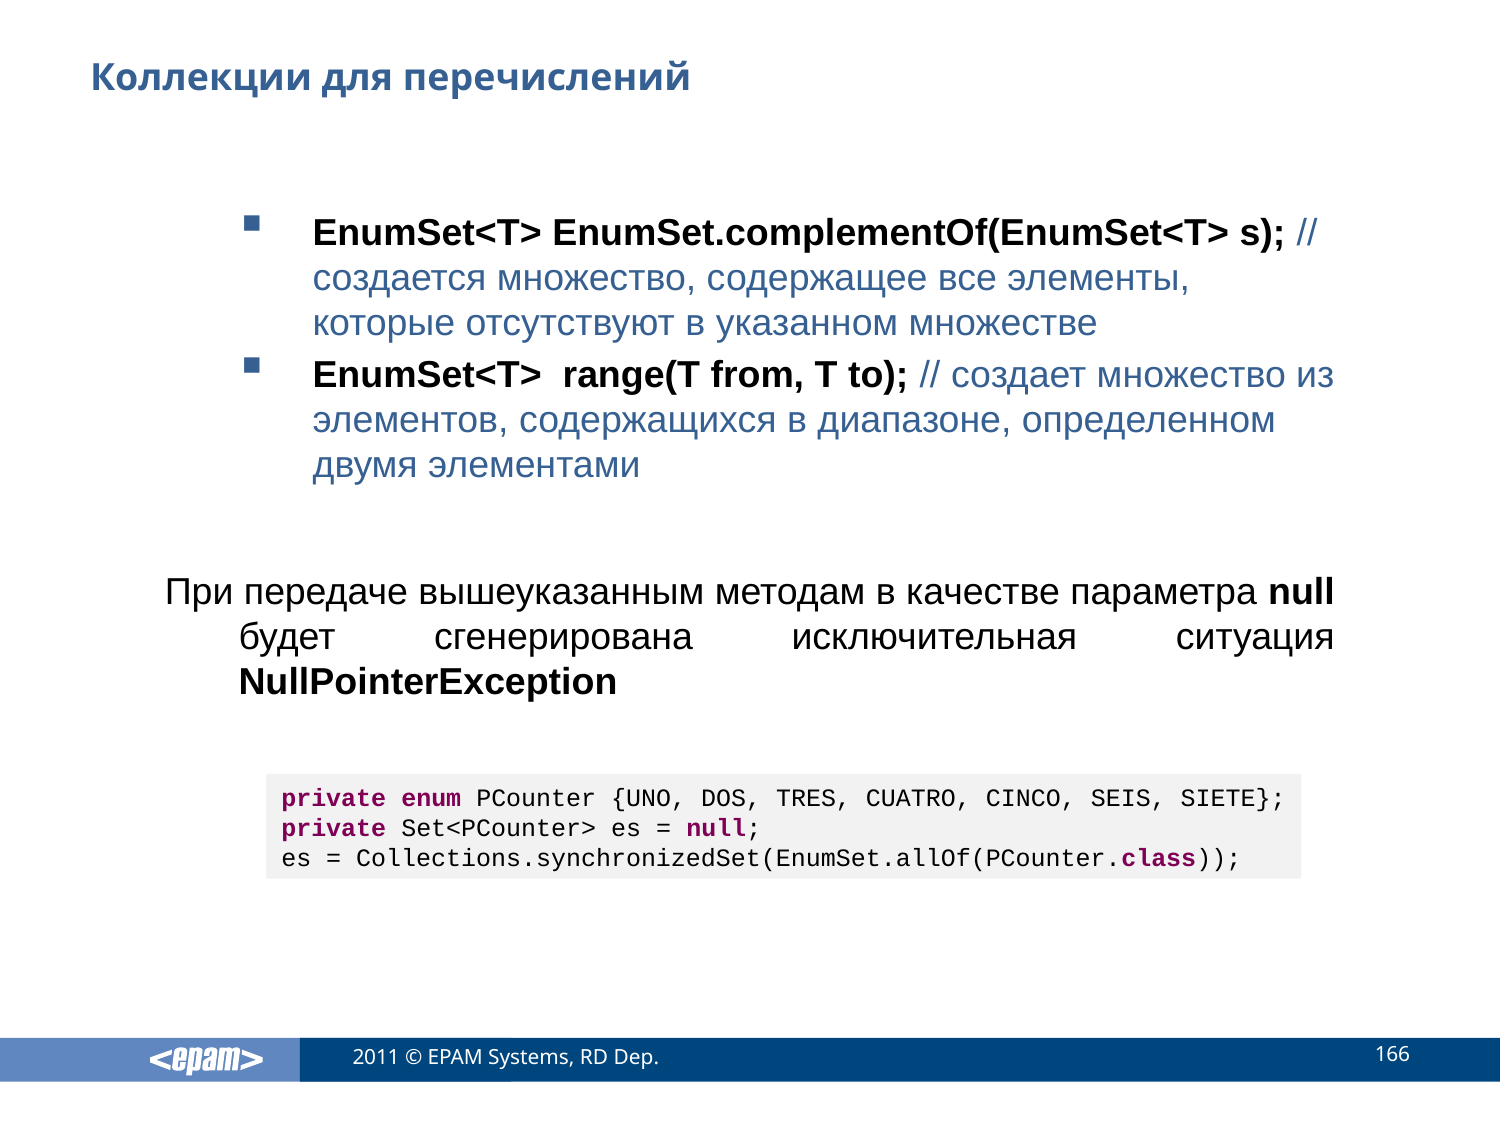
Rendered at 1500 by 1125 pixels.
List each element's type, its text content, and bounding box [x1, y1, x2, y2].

list EnumSet<T> EnumSet.complementOf(EnumSet<T> s); // создается множество, содержащее все элементы, которые отсутствуют в указанном множестве EnumSet<T> range(T from, T to); // создает множество из элементов, содержащихся в диапазоне, определенном двумя элементами При передаче вышеуказанным методам в качестве параметра null будет сгенерирована исключительная ситуация NullPointerException [150, 200, 1350, 988]
slide_number 166 [1262, 1025, 1425, 1085]
footer 2011 © EPAM Systems, RD Dep. [337, 1028, 738, 1088]
title Коллекции для перечислений [75, 45, 1425, 163]
text_box private enum PCounter {UNO, DOS, TRES, CUATRO, CINCO, SEIS, SIETE}; private Set<PCounter> es = null; es = Collections.synchronizedSet(EnumSet.allOf(PCounter.class)); [266, 773, 1302, 879]
